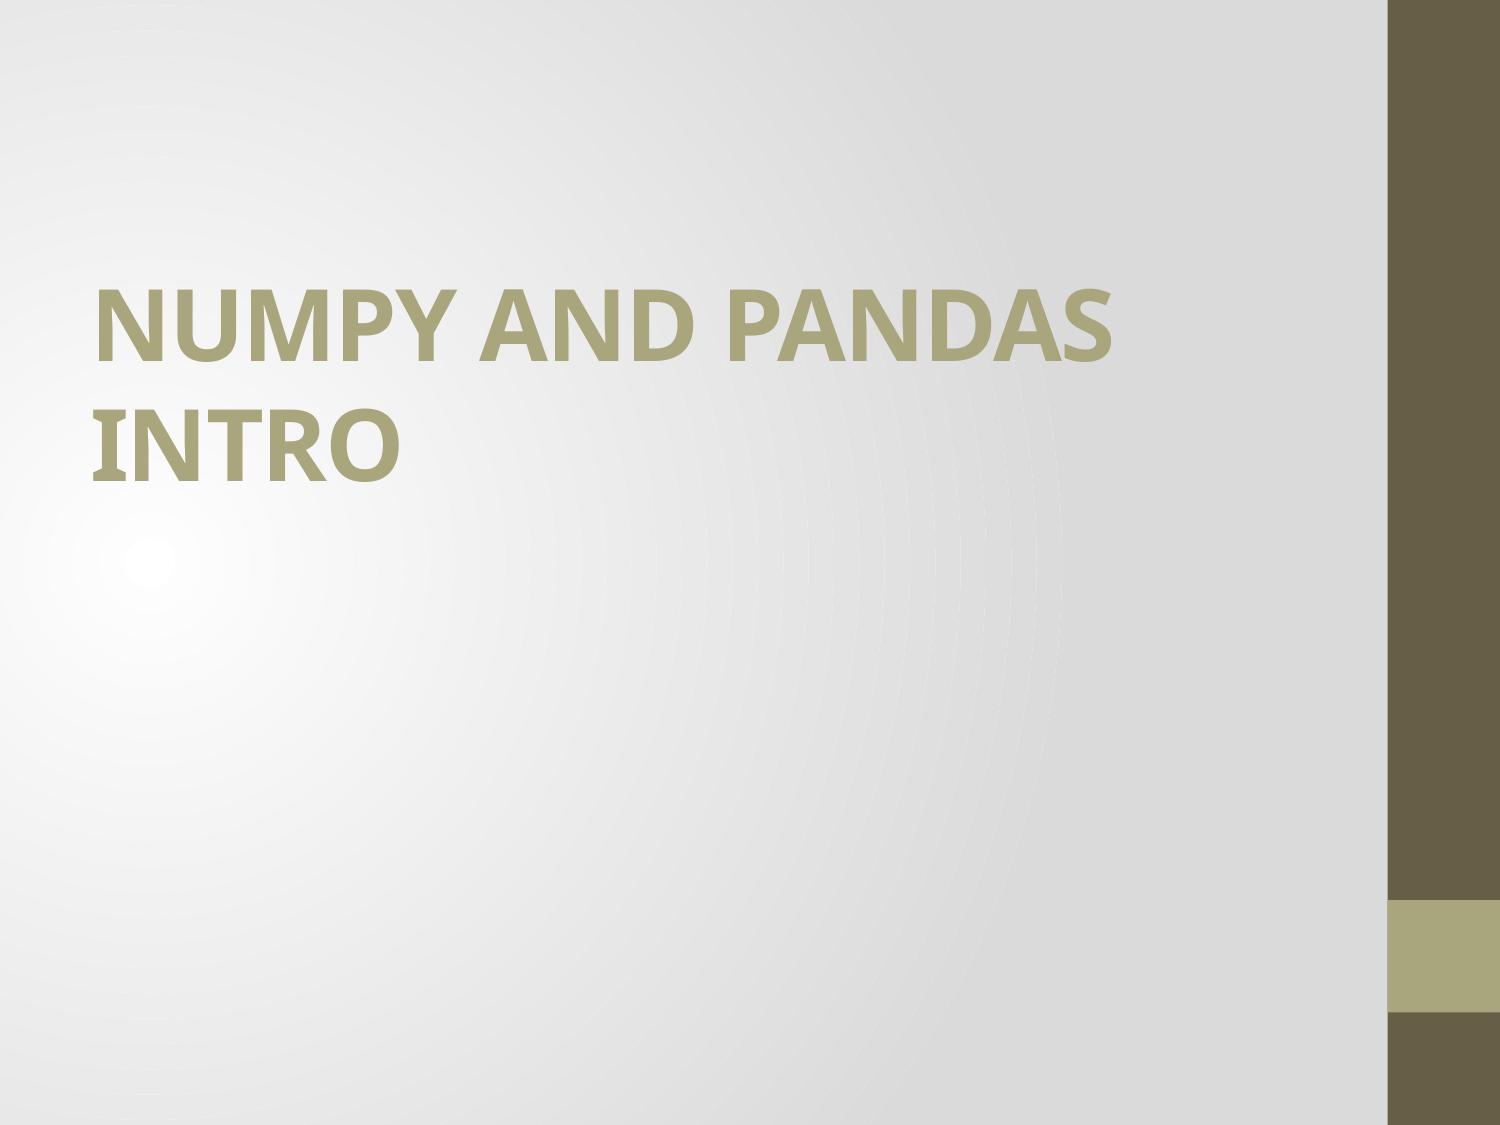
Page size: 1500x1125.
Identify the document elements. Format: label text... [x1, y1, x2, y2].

title NUMPY AND PANDAS INTRO [75, 347, 1325, 536]
